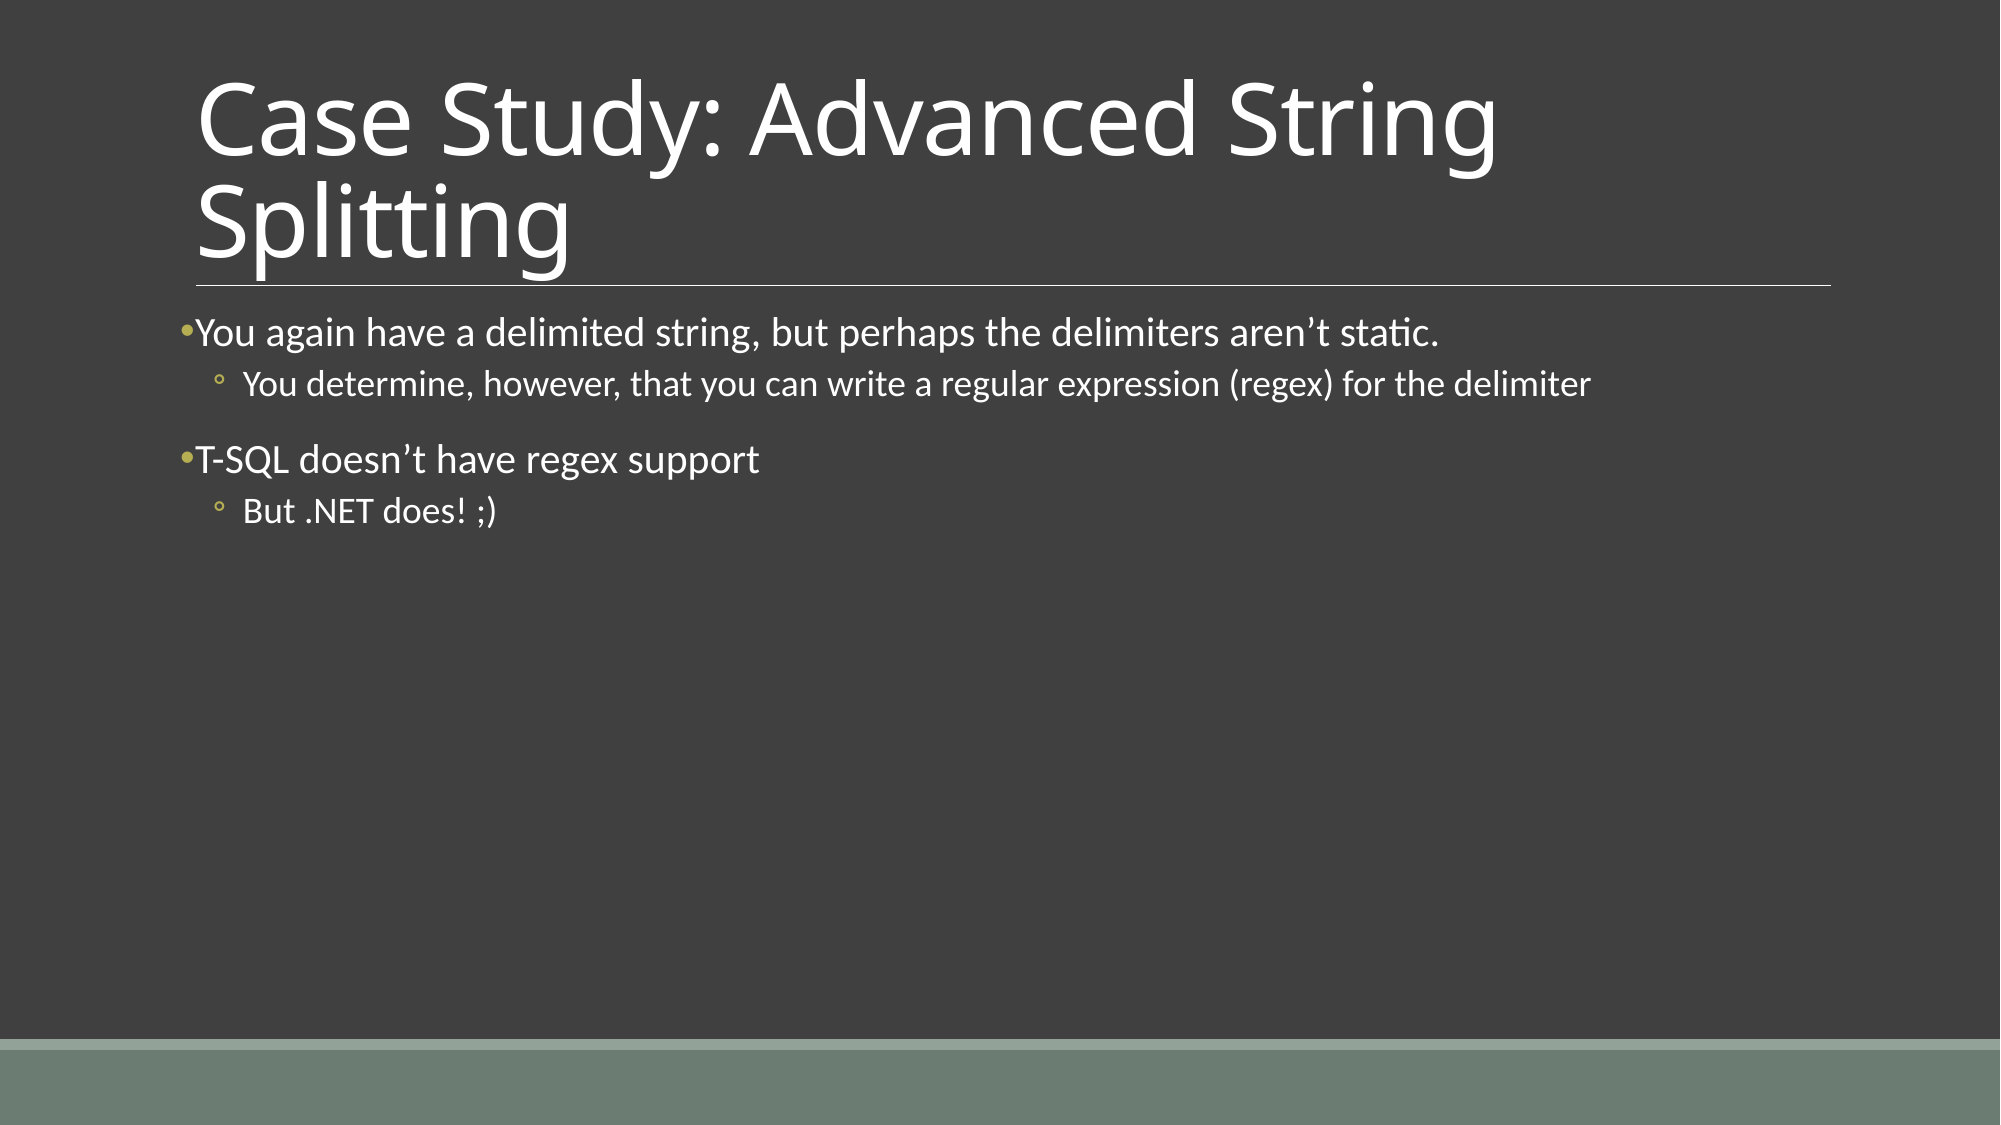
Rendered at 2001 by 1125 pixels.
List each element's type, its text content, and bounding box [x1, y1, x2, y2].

list You again have a delimited string, but perhaps the delimiters aren’t static. You determine, however, that you can write a regular expression (regex) for the delimiter T-SQL doesn’t have regex support But .NET does! ;) [180, 302, 1830, 963]
title Case Study: Advanced String Splitting [180, 47, 1830, 285]
